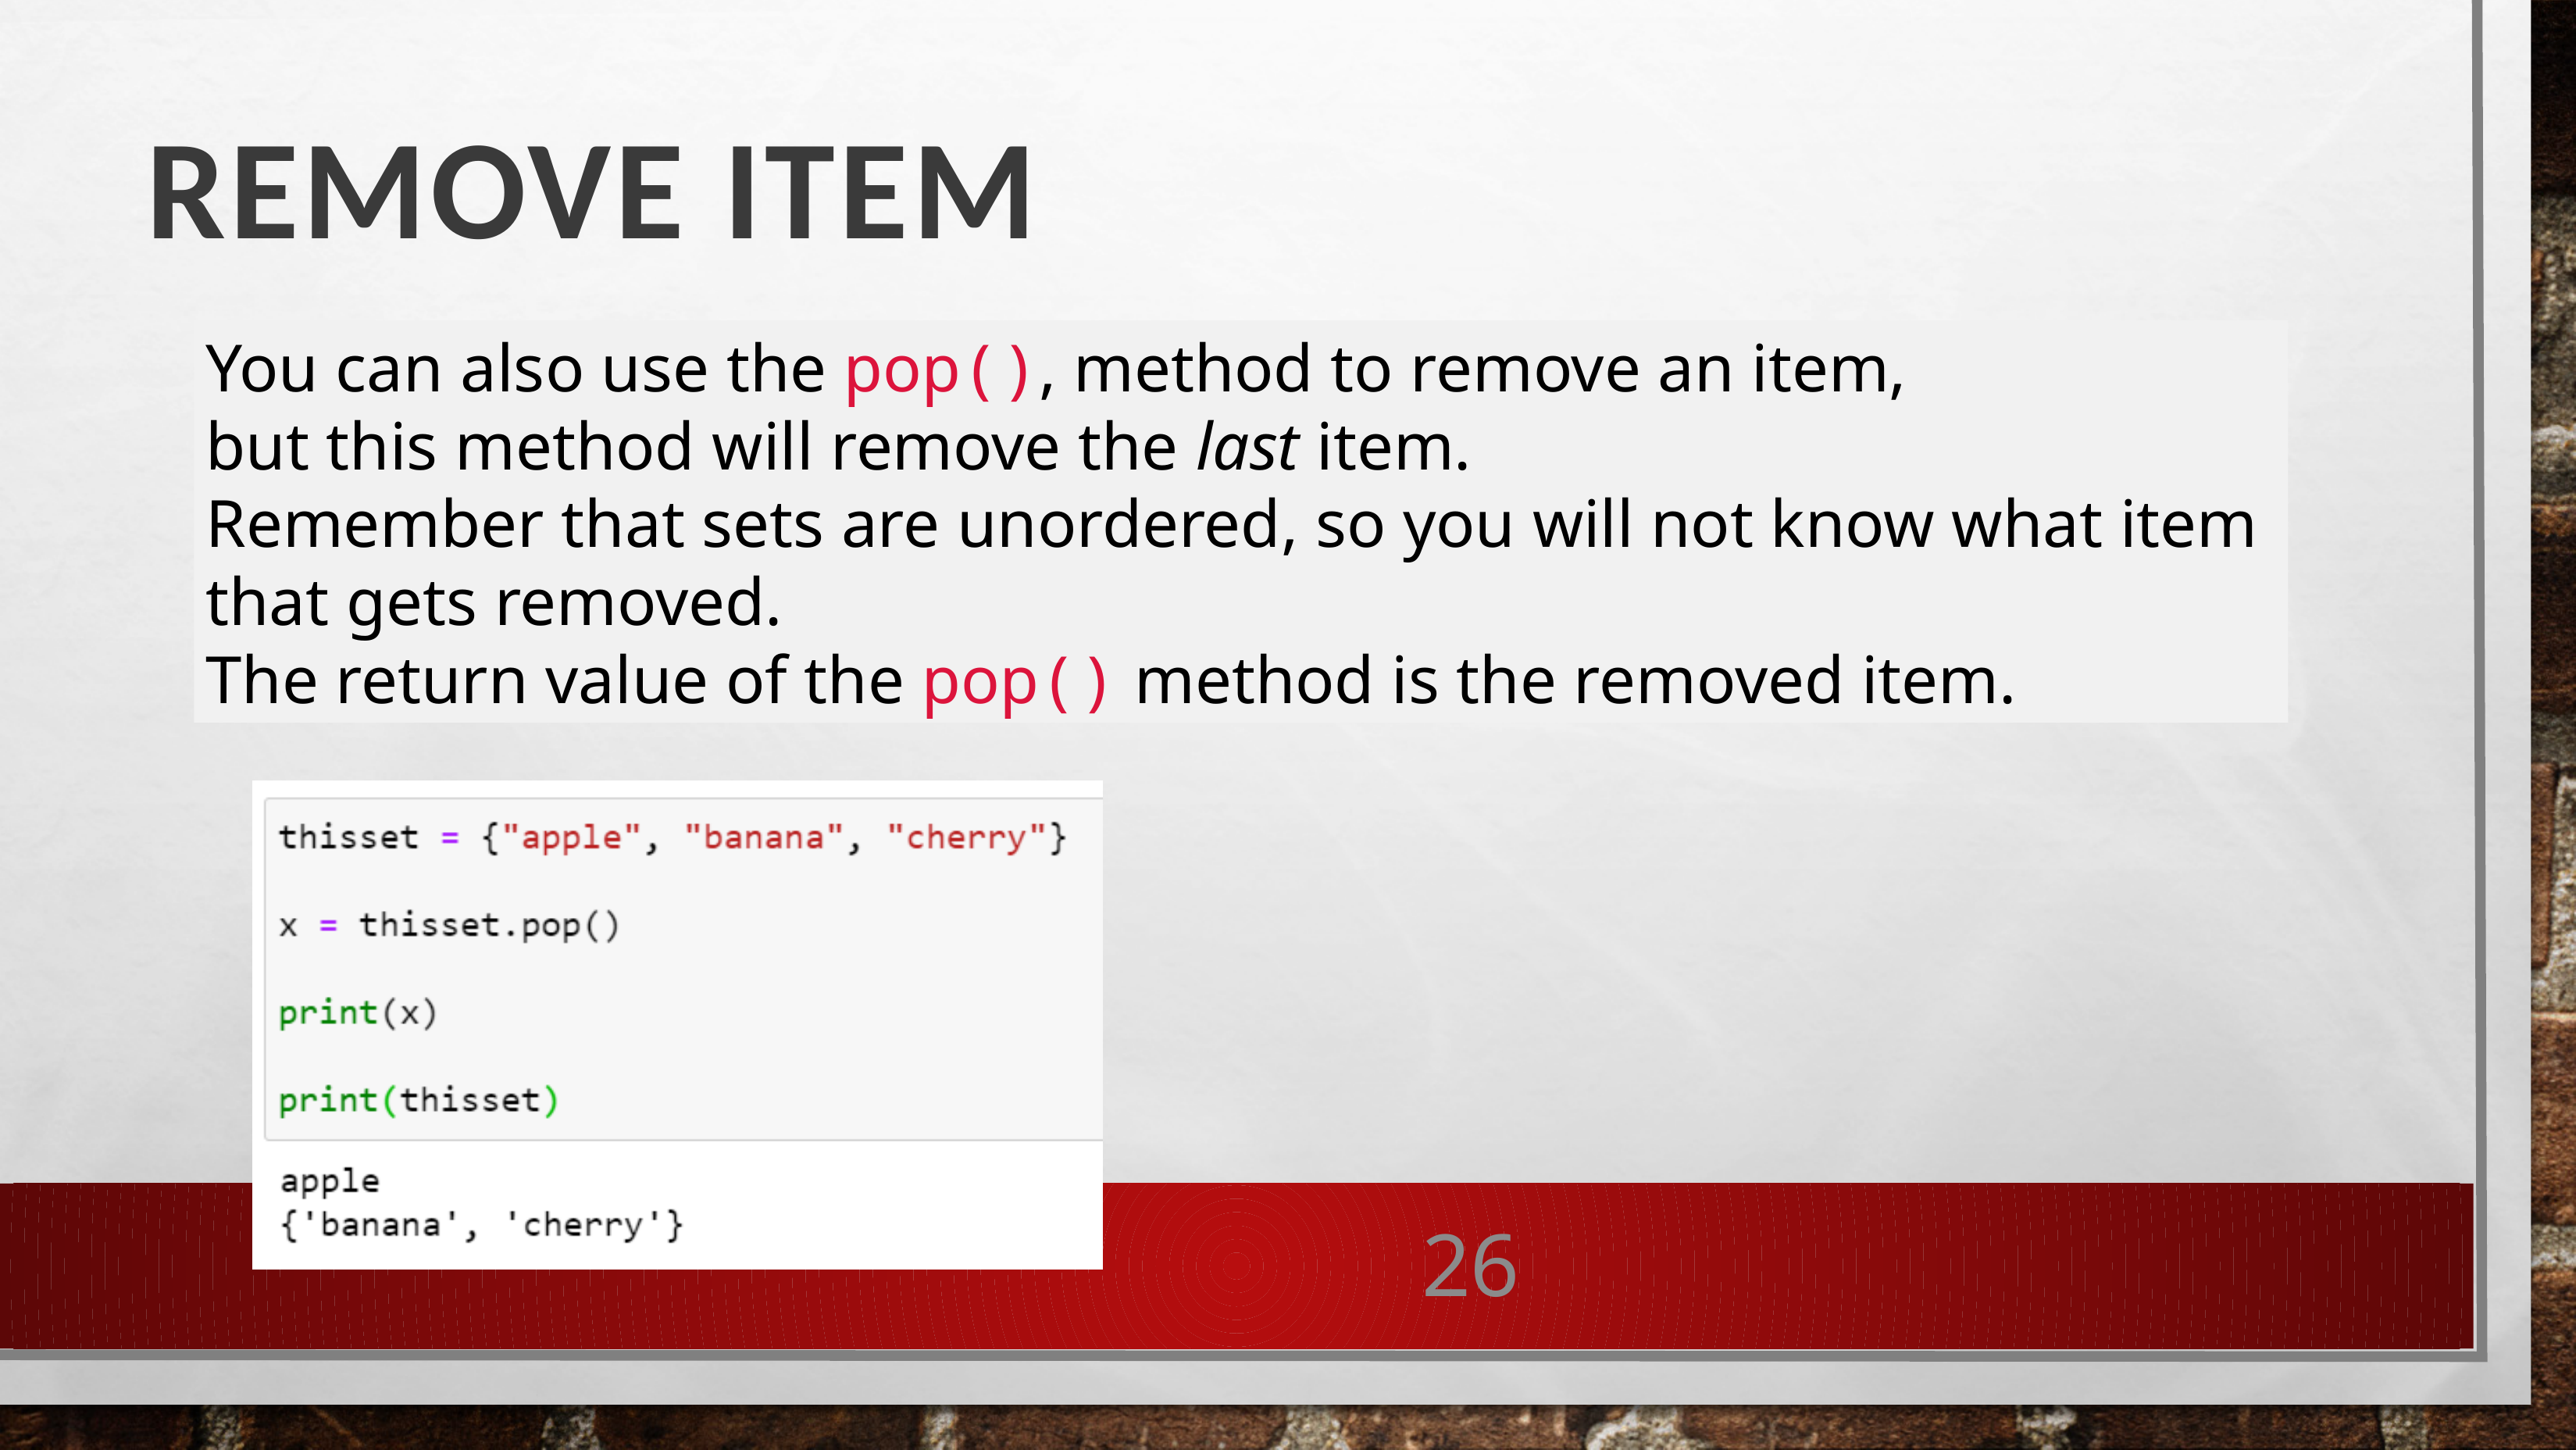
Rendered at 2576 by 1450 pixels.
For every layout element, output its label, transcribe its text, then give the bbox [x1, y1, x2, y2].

slide_number 26 [1328, 1216, 1520, 1323]
picture [252, 780, 1103, 1270]
picture [0, 0, 2576, 1450]
text_box You can also use the pop(), method to remove an item, but this method will remove the last item. Remember that sets are unordered, so you will not know what item that gets removed. The return value of the pop() method is the removed item. [194, 320, 2289, 723]
title Remove item [144, 96, 2342, 437]
